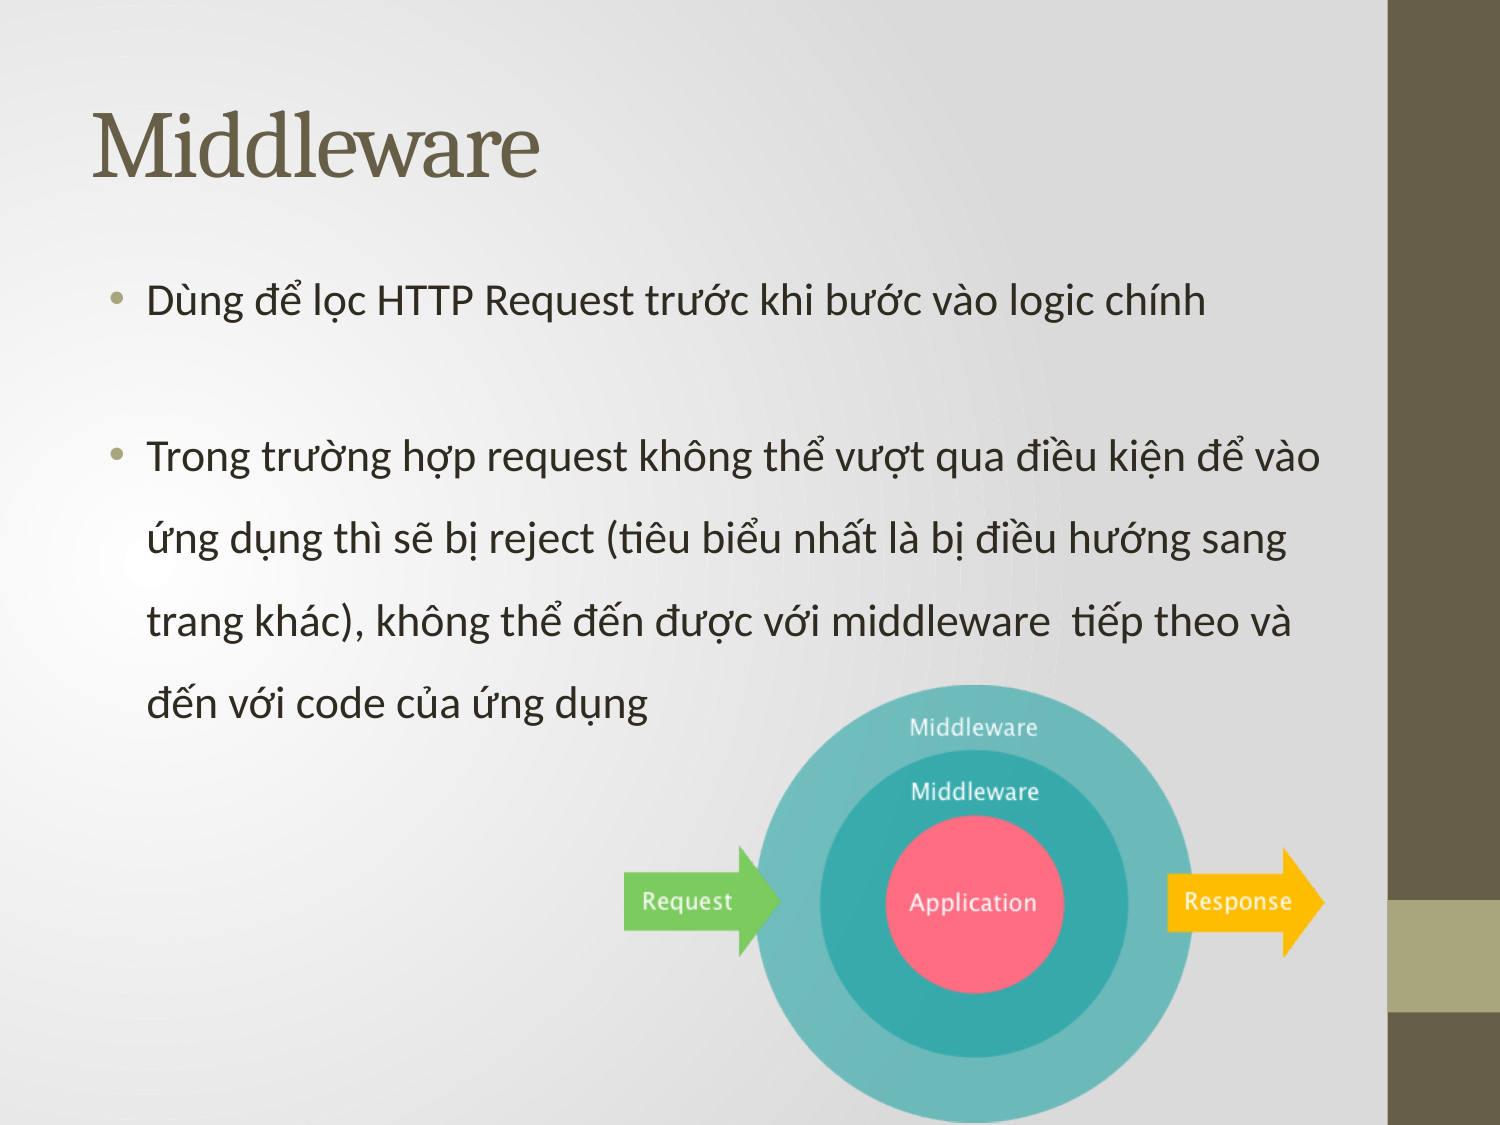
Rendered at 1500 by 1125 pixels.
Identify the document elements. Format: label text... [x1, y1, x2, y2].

title Middleware [75, 45, 1325, 233]
picture [624, 684, 1326, 1124]
list Dùng để lọc HTTP Request trước khi bước vào logic chính Trong trường hợp request không thể vượt qua điều kiện để vào ứng dụng thì sẽ bị reject (tiêu biểu nhất là bị điều hướng sang trang khác), không thể đến được với middleware tiếp theo và đến với code của ứng dụng [75, 262, 1375, 1050]
